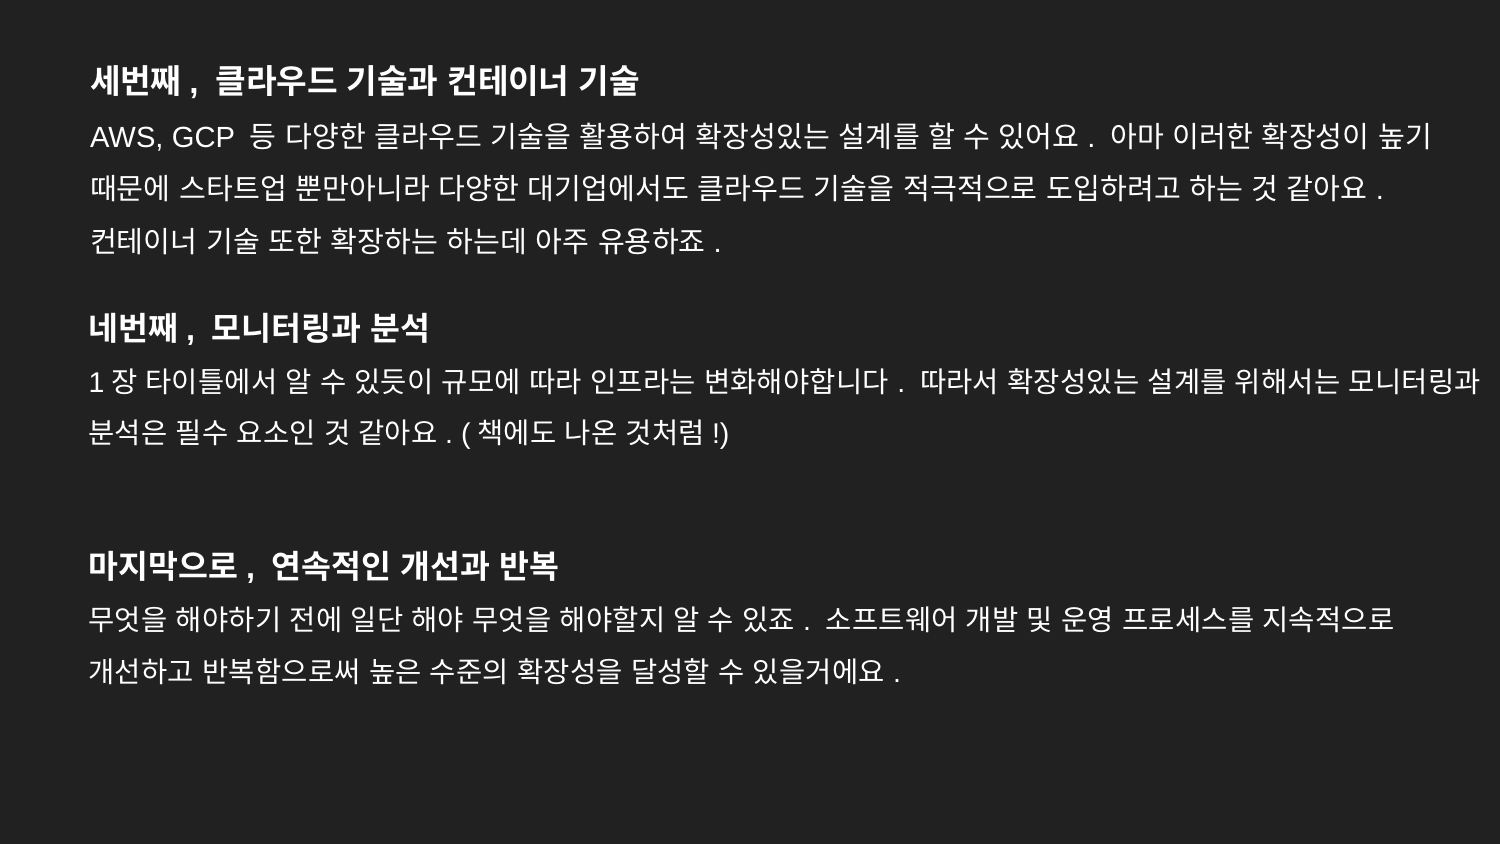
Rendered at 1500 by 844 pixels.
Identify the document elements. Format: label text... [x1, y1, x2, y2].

title 네번째, 모니터링과 분석 1장 타이틀에서 알 수 있듯이 규모에 따라 인프라는 변화해야합니다. 따라서 확장성있는 설계를 위해서는 모니터링과 분석은 필수 요소인 것 같아요. (책에도 나온 것처럼!) [0, 273, 1500, 466]
title 마지막으로, 연속적인 개선과 반복 무엇을 해야하기 전에 일단 해야 무엇을 해야할지 알 수 있죠. 소프트웨어 개발 및 운영 프로세스를 지속적으로 개선하고 반복함으로써 높은 수준의 확장성을 달성할 수 있을거에요. [0, 511, 1500, 704]
title 세번째, 클라우드 기술과 컨테이너 기술 AWS, GCP 등 다양한 클라우드 기술을 활용하여 확장성있는 설계를 할 수 있어요. 아마 이러한 확장성이 높기 때문에 스타트업 뿐만아니라 다양한 대기업에서도 클라우드 기술을 적극적으로 도입하려고 하는 것 같아요. 컨테이너 기술 또한 확장하는 하는데 아주 유용하죠. [0, 25, 1500, 273]
